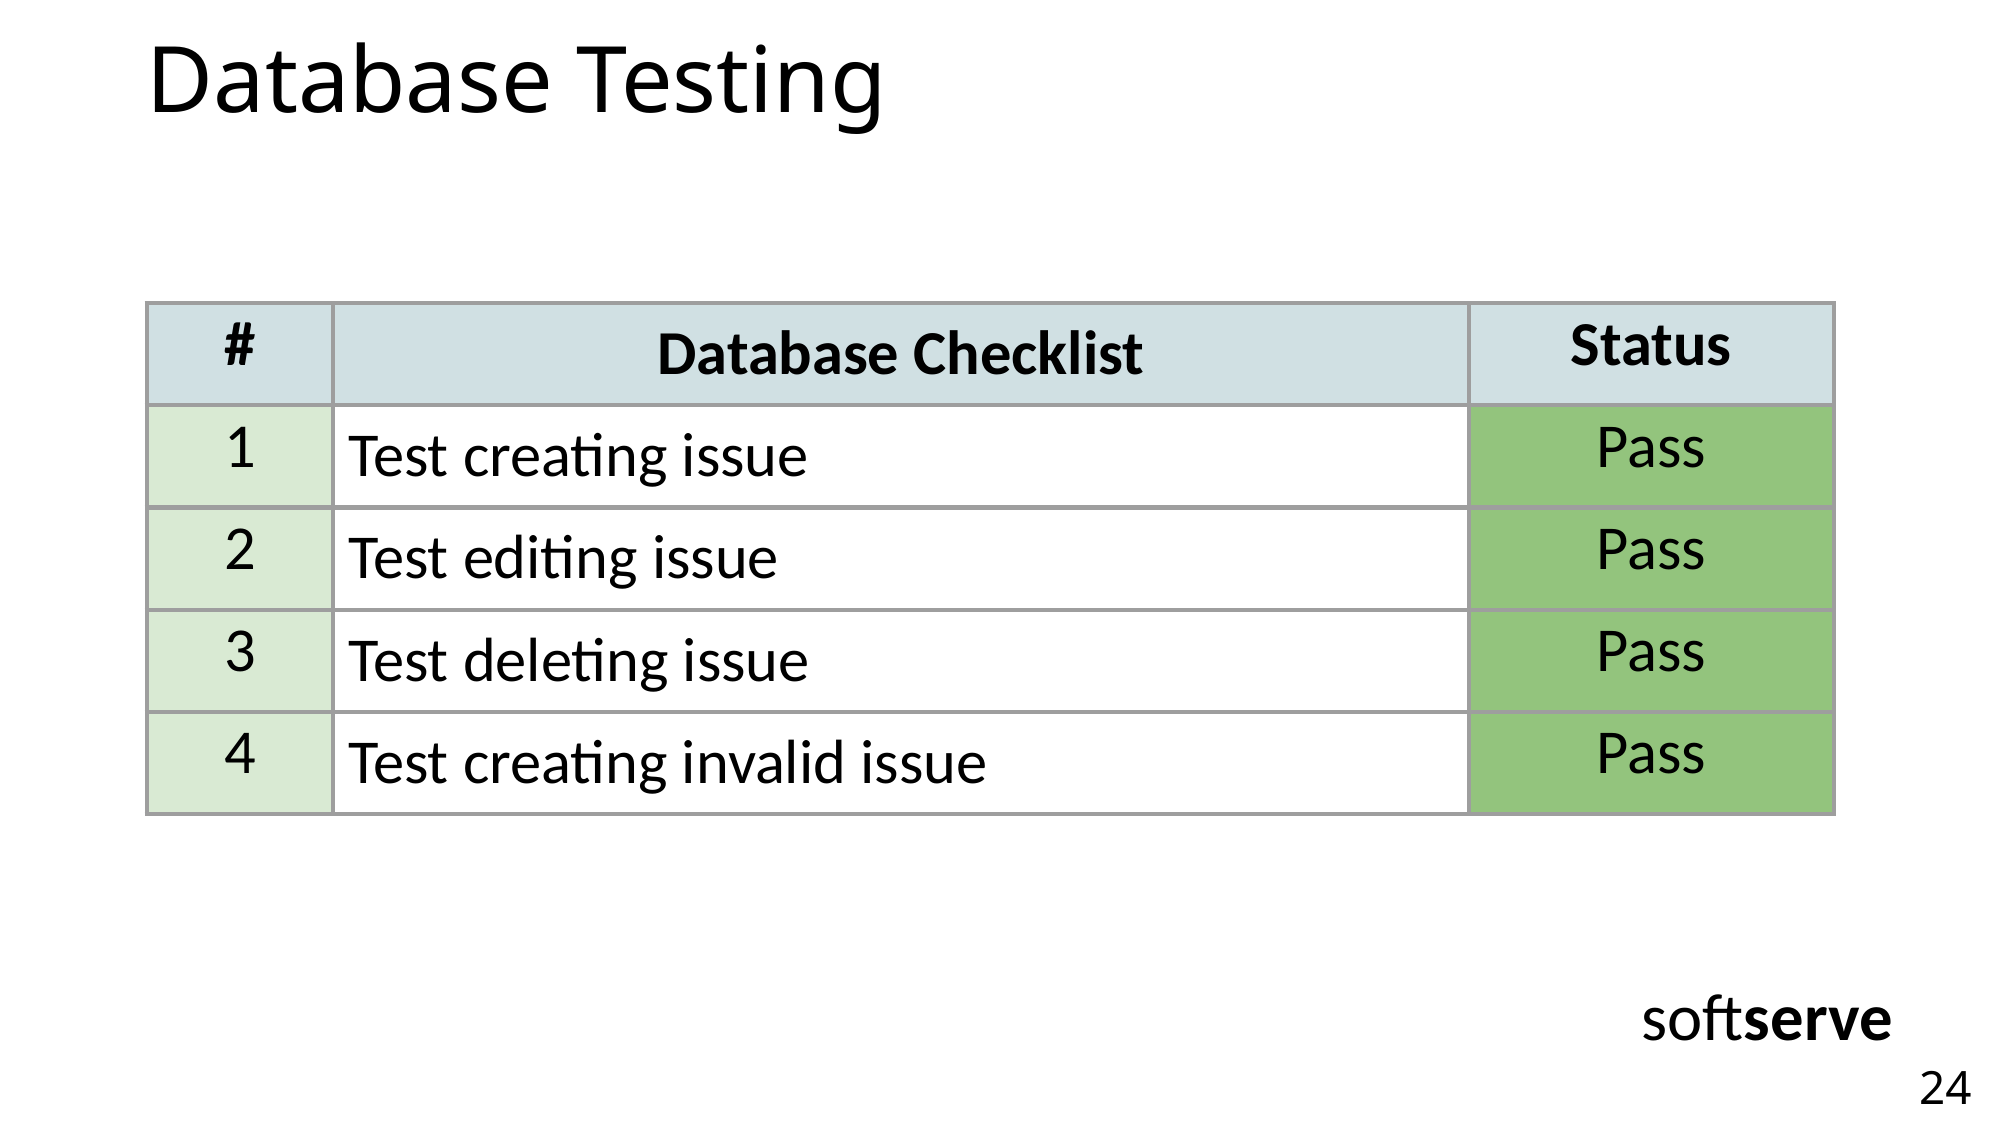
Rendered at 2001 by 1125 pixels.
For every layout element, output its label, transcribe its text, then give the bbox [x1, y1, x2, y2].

slide_number ‹#› [1871, 1038, 1992, 1125]
table_cell 4 [149, 714, 331, 812]
table_cell Pass [1471, 510, 1832, 608]
table_cell 2 [149, 510, 331, 608]
table_cell Pass [1471, 612, 1832, 710]
table_cell Pass [1471, 407, 1832, 505]
table_cell Test creating issue [335, 407, 1467, 505]
table_cell Test editing issue [335, 510, 1467, 608]
table_header # [149, 305, 331, 403]
table_cell 1 [149, 407, 331, 505]
table_header Database Checklist [335, 305, 1467, 403]
title Database Testing [146, 25, 1922, 138]
text_box softserve [1600, 965, 1935, 1062]
table_cell Pass [1471, 714, 1832, 812]
table_header Status [1471, 305, 1832, 403]
table_cell Test creating invalid issue [335, 714, 1467, 812]
table_cell 3 [149, 612, 331, 710]
table_cell Test deleting issue [335, 612, 1467, 710]
